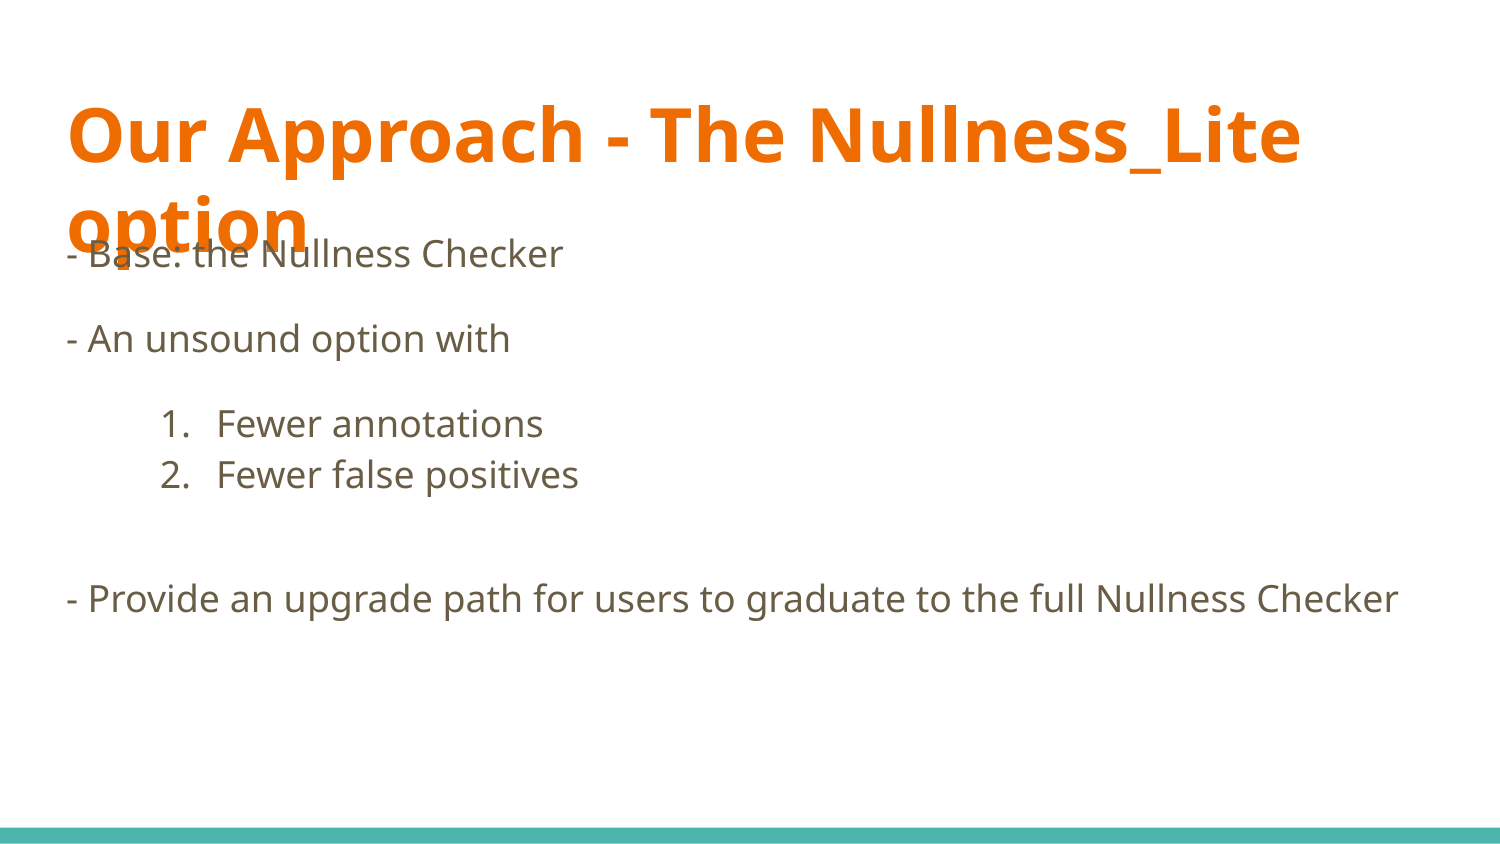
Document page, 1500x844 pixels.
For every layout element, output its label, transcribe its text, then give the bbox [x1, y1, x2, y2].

title Our Approach - The Nullness_Lite option [51, 72, 1449, 189]
list - Base: the Nullness Checker - An unsound option with Fewer annotations Fewer false positives - Provide an upgrade path for users to graduate to the full Nullness Checker [51, 207, 1449, 750]
